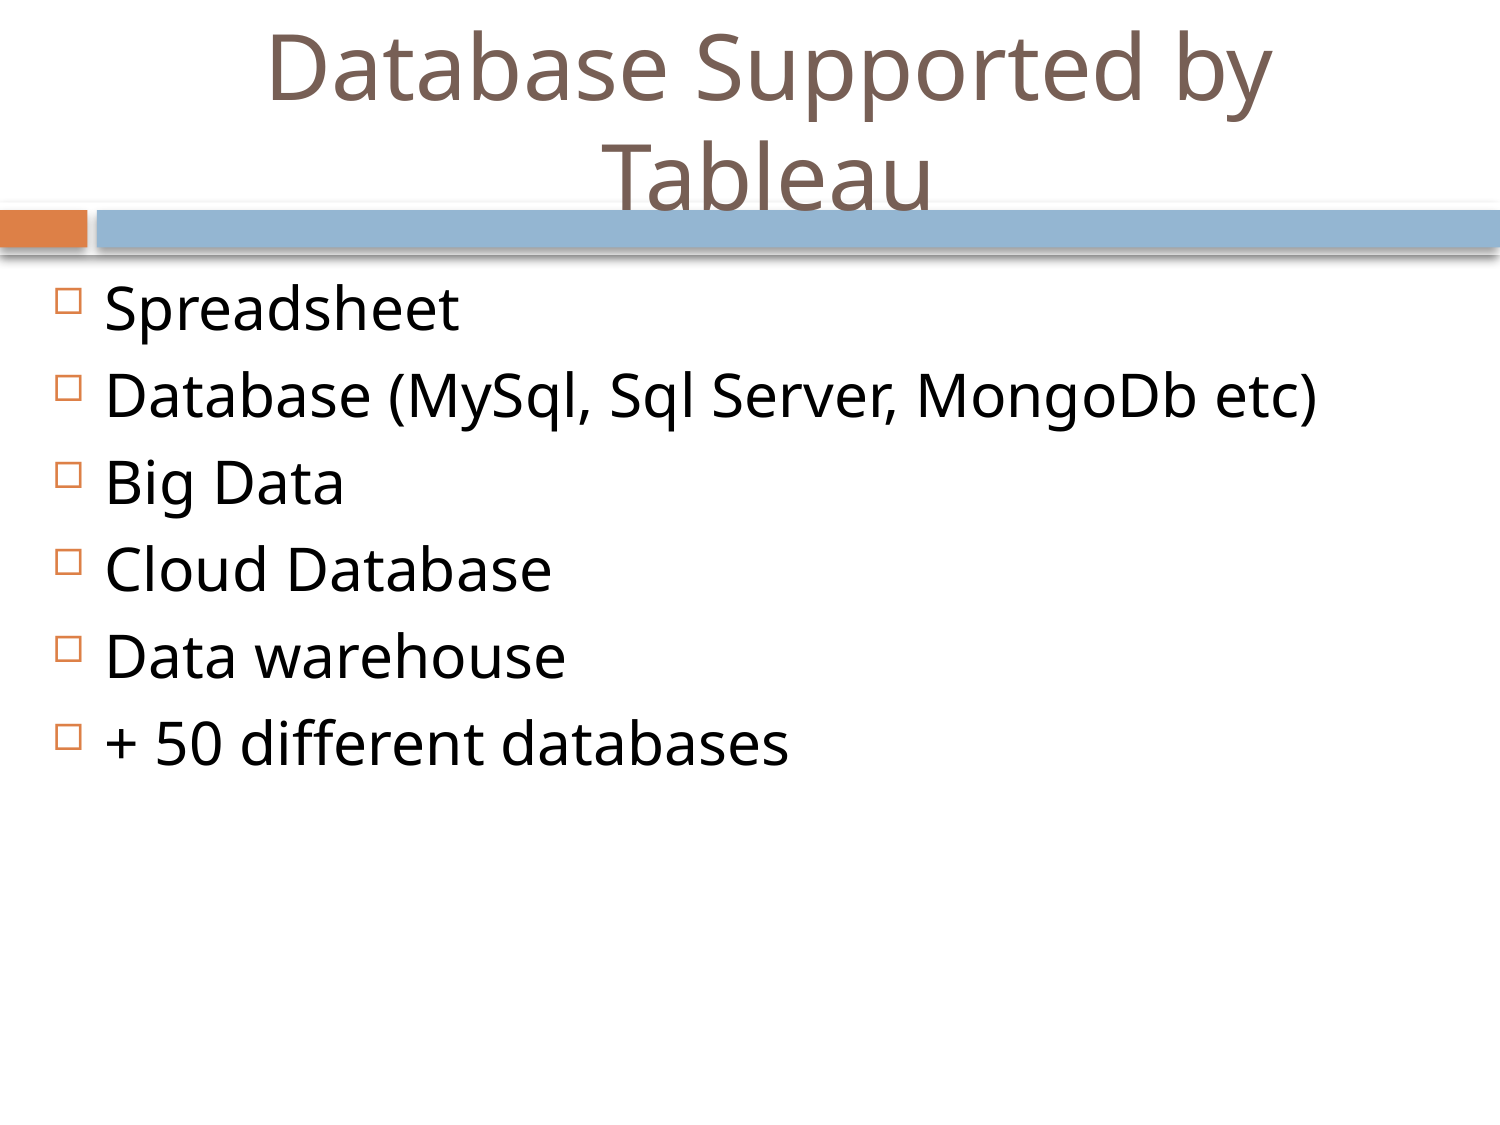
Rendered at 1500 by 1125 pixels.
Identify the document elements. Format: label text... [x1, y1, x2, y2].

list Spreadsheet Database (MySql, Sql Server, MongoDb etc) Big Data Cloud Database Data warehouse + 50 different databases [37, 262, 1438, 1000]
title Database Supported by Tableau [100, 37, 1438, 200]
